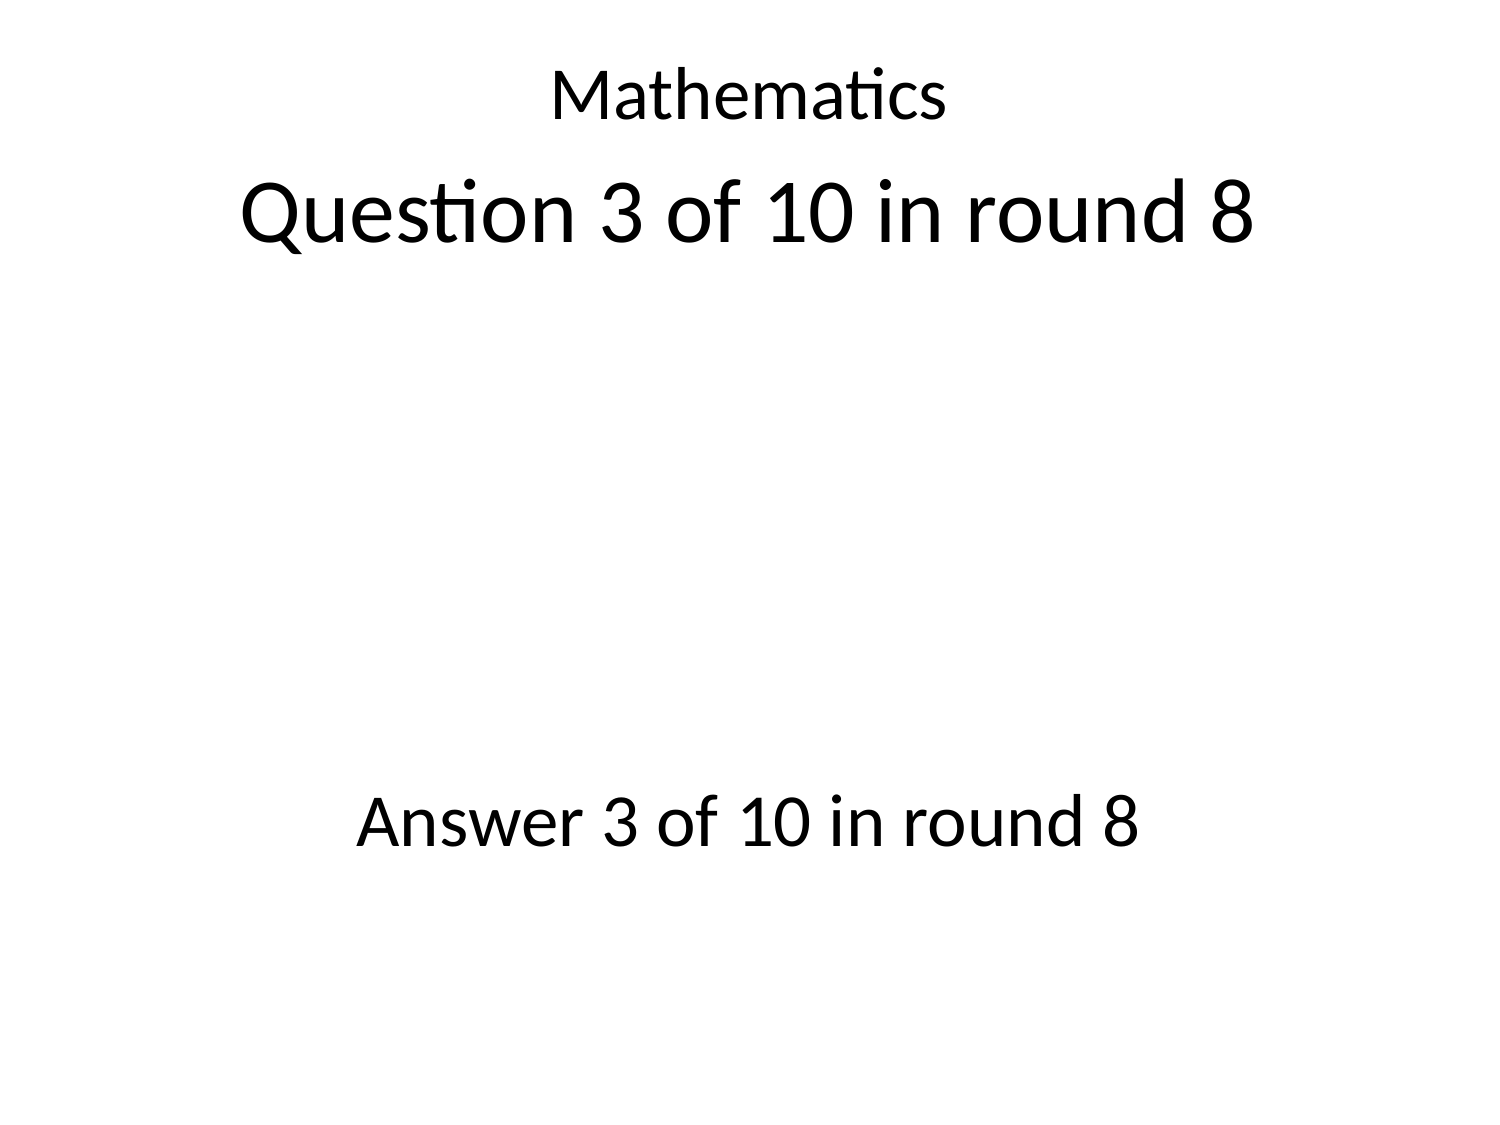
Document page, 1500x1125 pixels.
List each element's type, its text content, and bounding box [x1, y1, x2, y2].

text_box Question 3 of 10 in round 8 [35, 143, 1463, 764]
text_box Answer 3 of 10 in round 8 [35, 764, 1463, 921]
text_box Mathematics [35, 37, 1463, 143]
